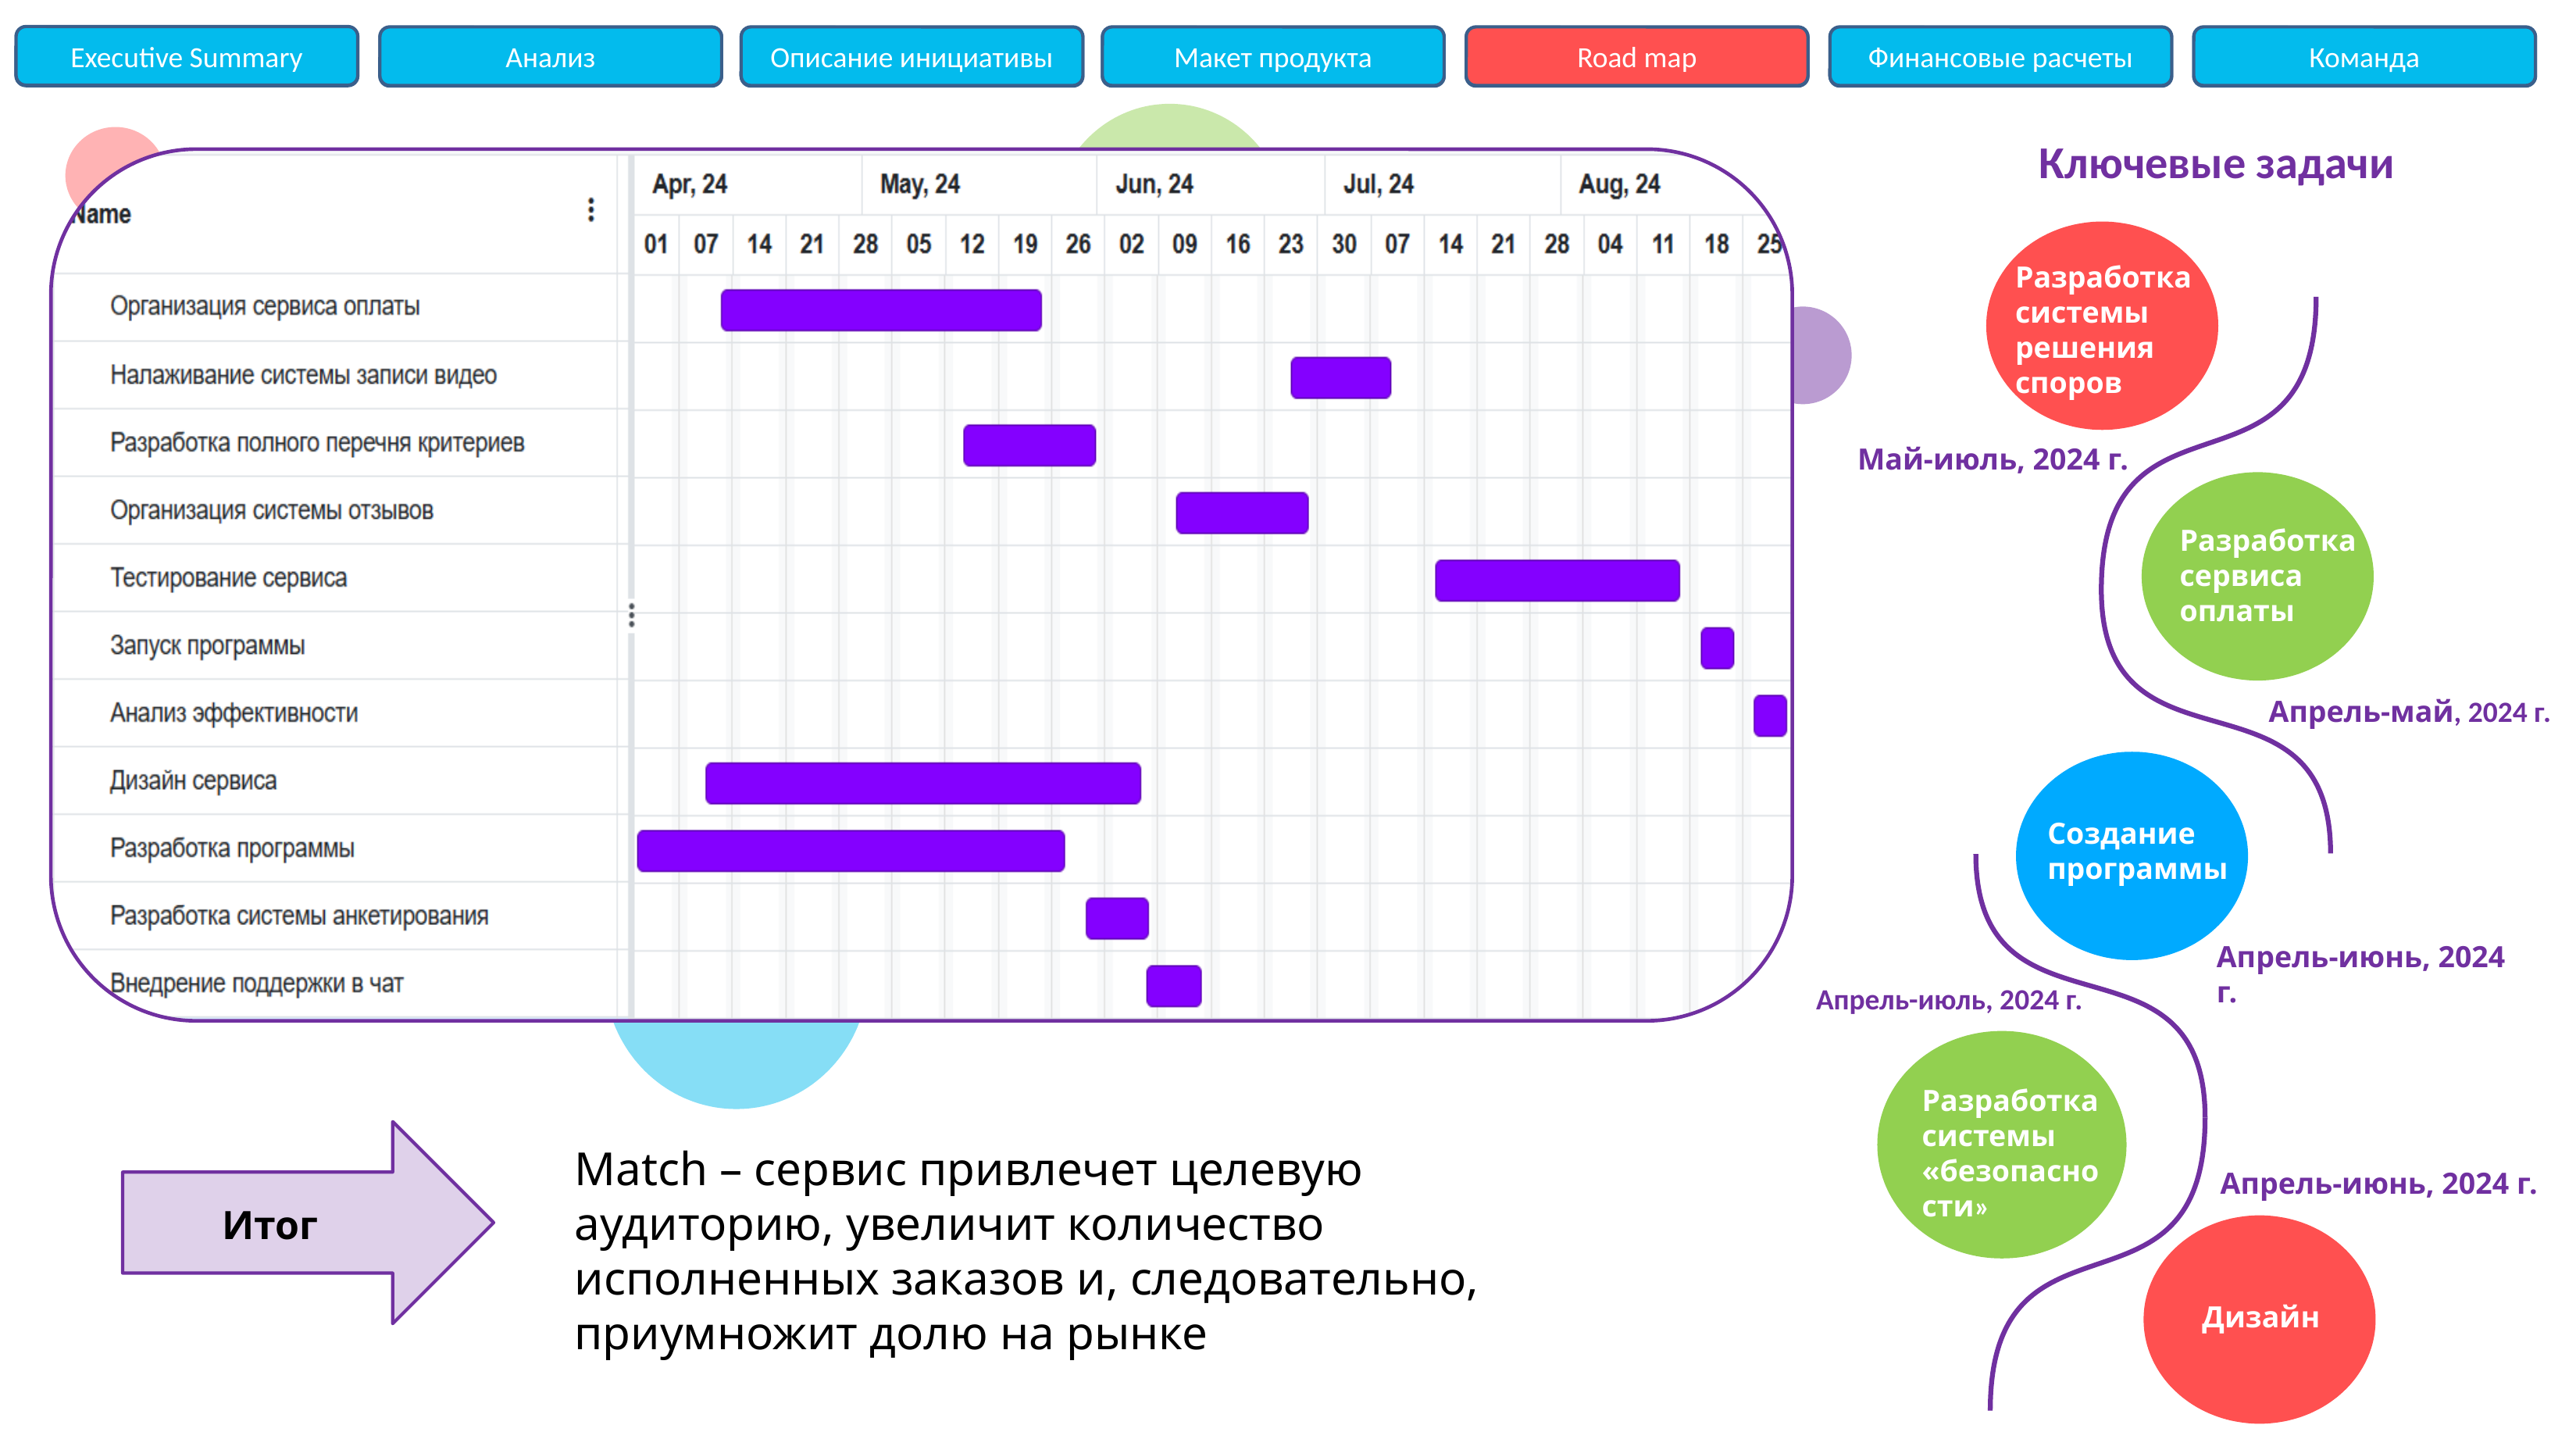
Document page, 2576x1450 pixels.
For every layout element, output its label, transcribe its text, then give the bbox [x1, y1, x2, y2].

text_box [16, 26, 2536, 86]
text_box [49, 147, 1794, 1023]
text_box [1079, 103, 1260, 147]
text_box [122, 1121, 494, 1324]
text_box [1794, 306, 1800, 405]
text_box Match – сервис привлечет целевую аудиторию, увеличит количество исполненных заказов и, следовательно, приумножит долю на рынке [562, 1134, 1637, 1365]
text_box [1804, 127, 2576, 1424]
text_box [613, 1023, 860, 1109]
text_box [65, 127, 159, 207]
